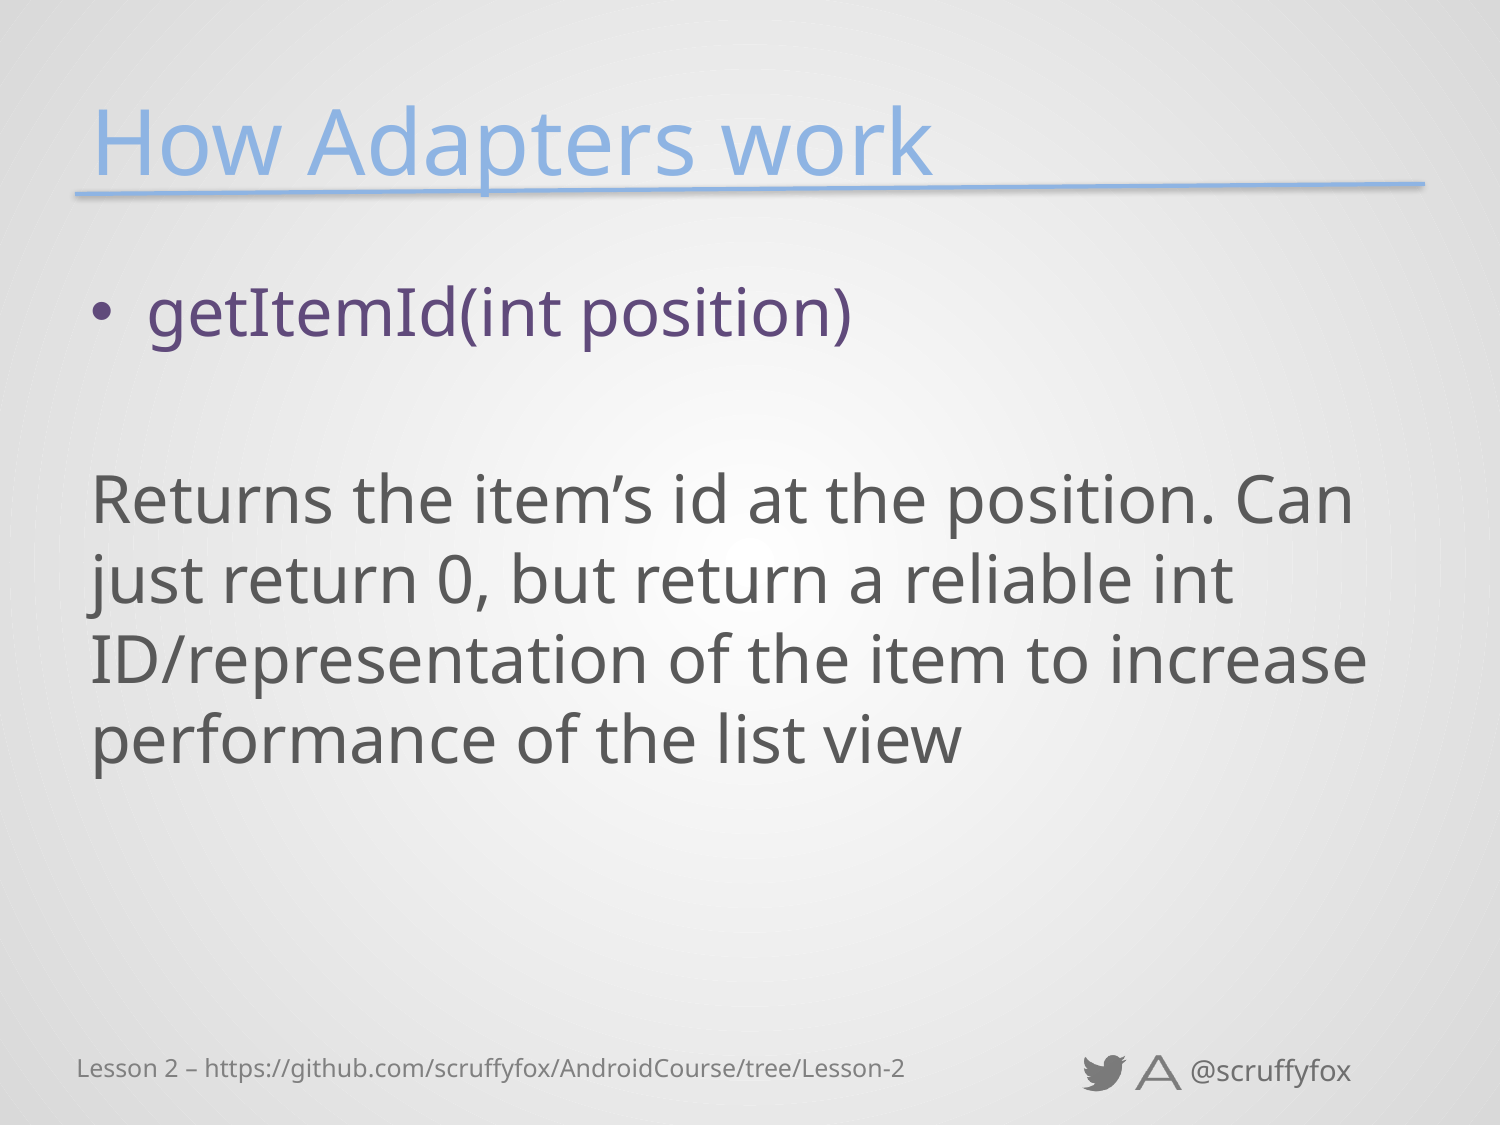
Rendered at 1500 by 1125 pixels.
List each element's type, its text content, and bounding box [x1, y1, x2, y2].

title How Adapters work [75, 45, 1425, 233]
list getItemId(int position) Returns the item’s id at the position. Can just return 0, but return a reliable int ID/representation of the item to increase performance of the list view [75, 262, 1425, 1005]
picture [1074, 1042, 1182, 1103]
